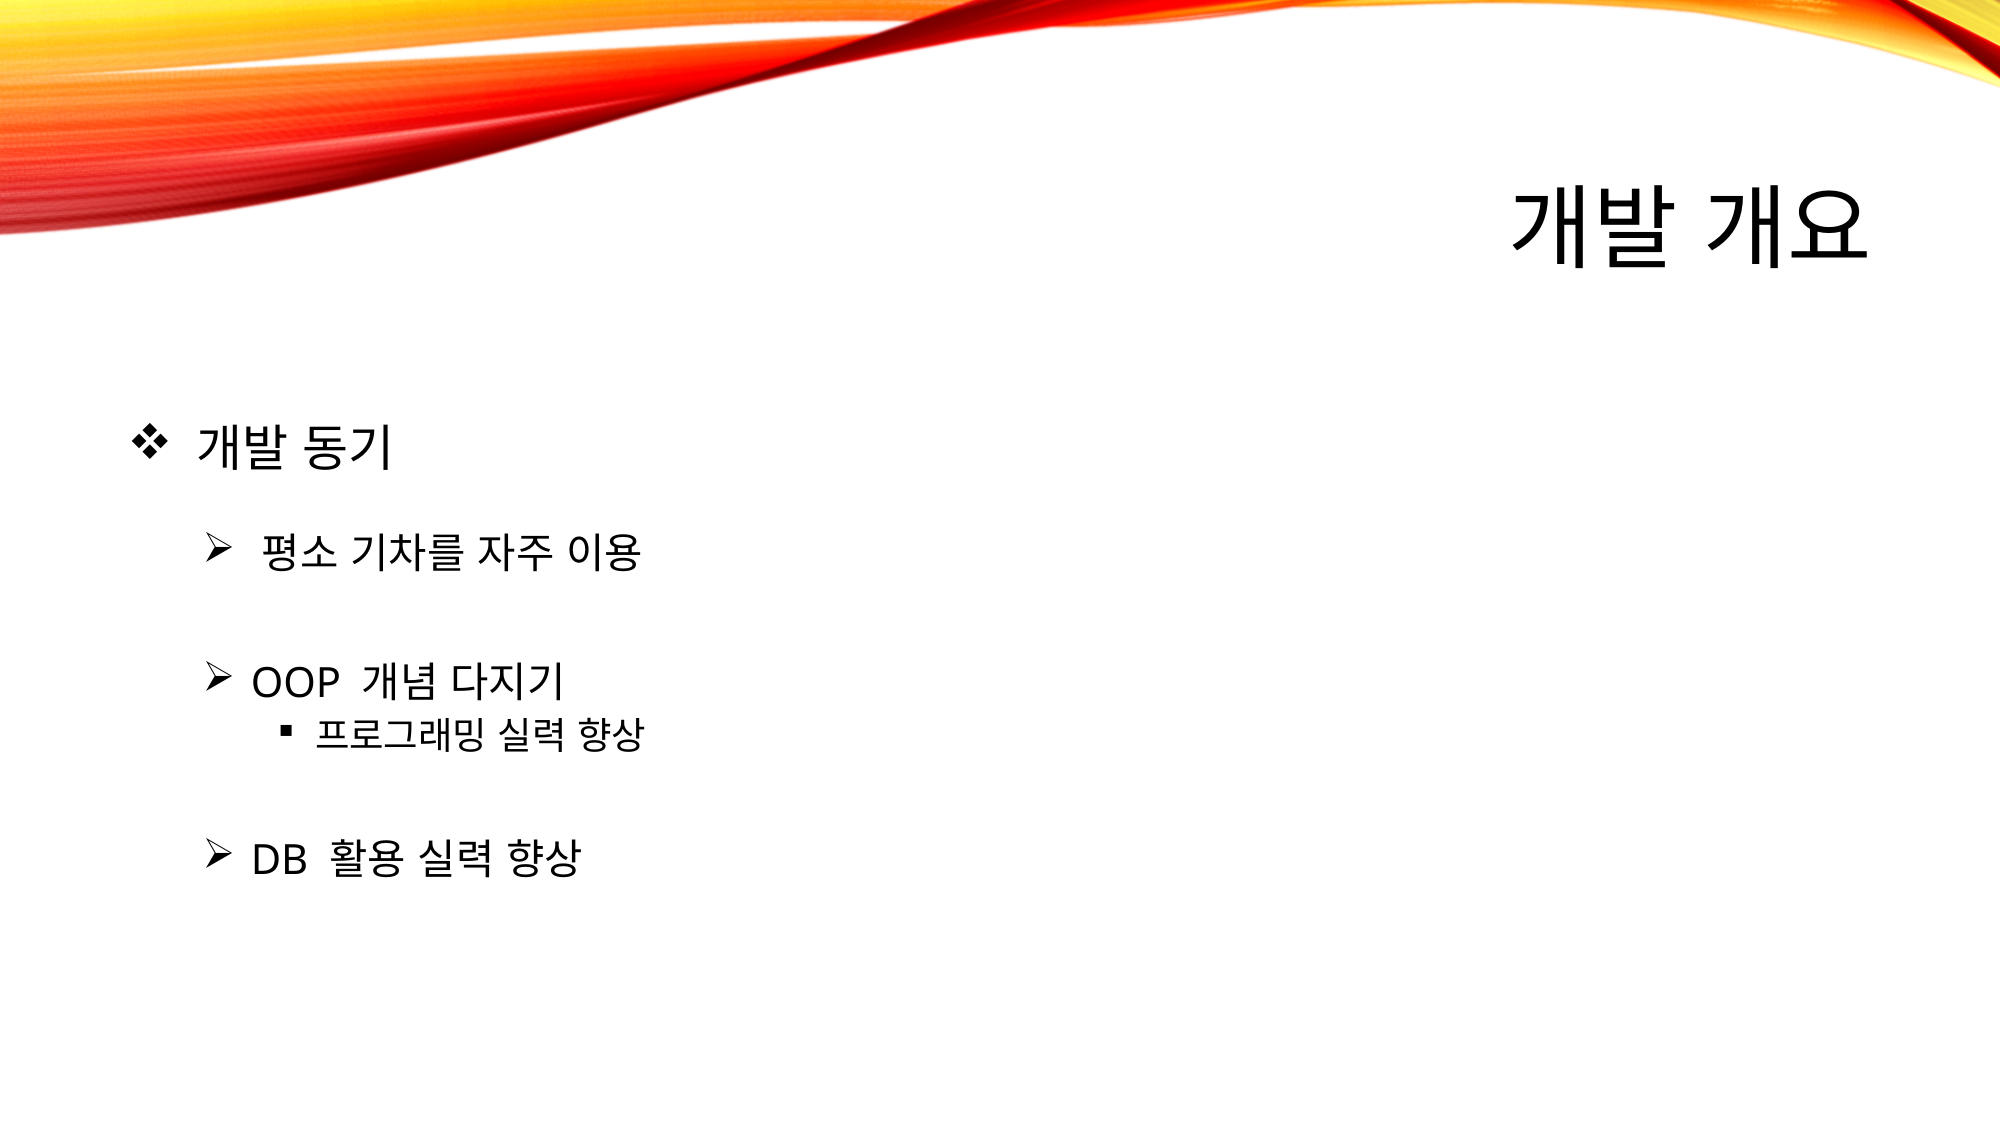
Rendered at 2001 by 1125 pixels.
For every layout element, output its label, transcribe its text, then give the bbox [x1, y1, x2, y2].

list 개발 동기 평소 기차를 자주 이용 OOP 개념 다지기 프로그래밍 실력 향상 DB 활용 실력 향상 [112, 360, 1888, 1021]
title 개발 개요 [474, 125, 1888, 338]
picture [0, 0, 2000, 237]
